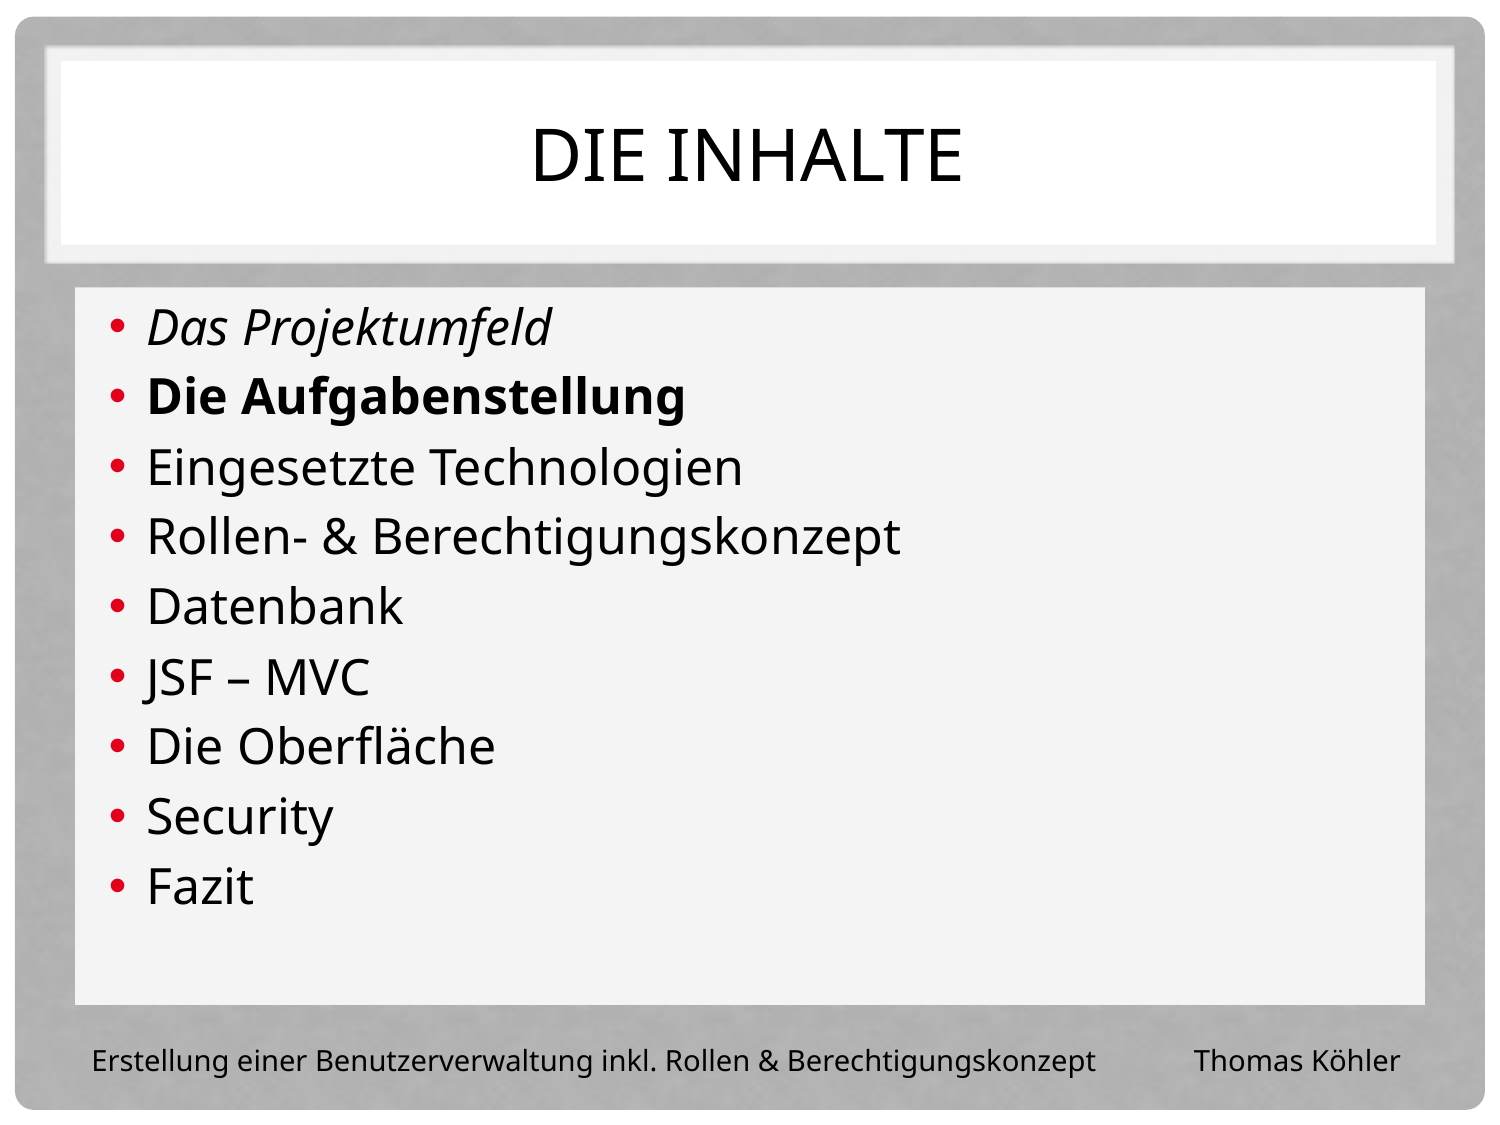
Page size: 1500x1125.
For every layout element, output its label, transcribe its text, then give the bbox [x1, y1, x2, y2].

text_box Erstellung einer Benutzerverwaltung inkl. Rollen & Berechtigungskonzept Thomas Köhler [76, 1034, 1424, 1085]
list Das Projektumfeld Die Aufgabenstellung Eingesetzte Technologien Rollen- & Berechtigungskonzept Datenbank JSF – MVC Die Oberfläche Security Fazit [75, 287, 1425, 1005]
title Die Inhalte [69, 66, 1425, 238]
